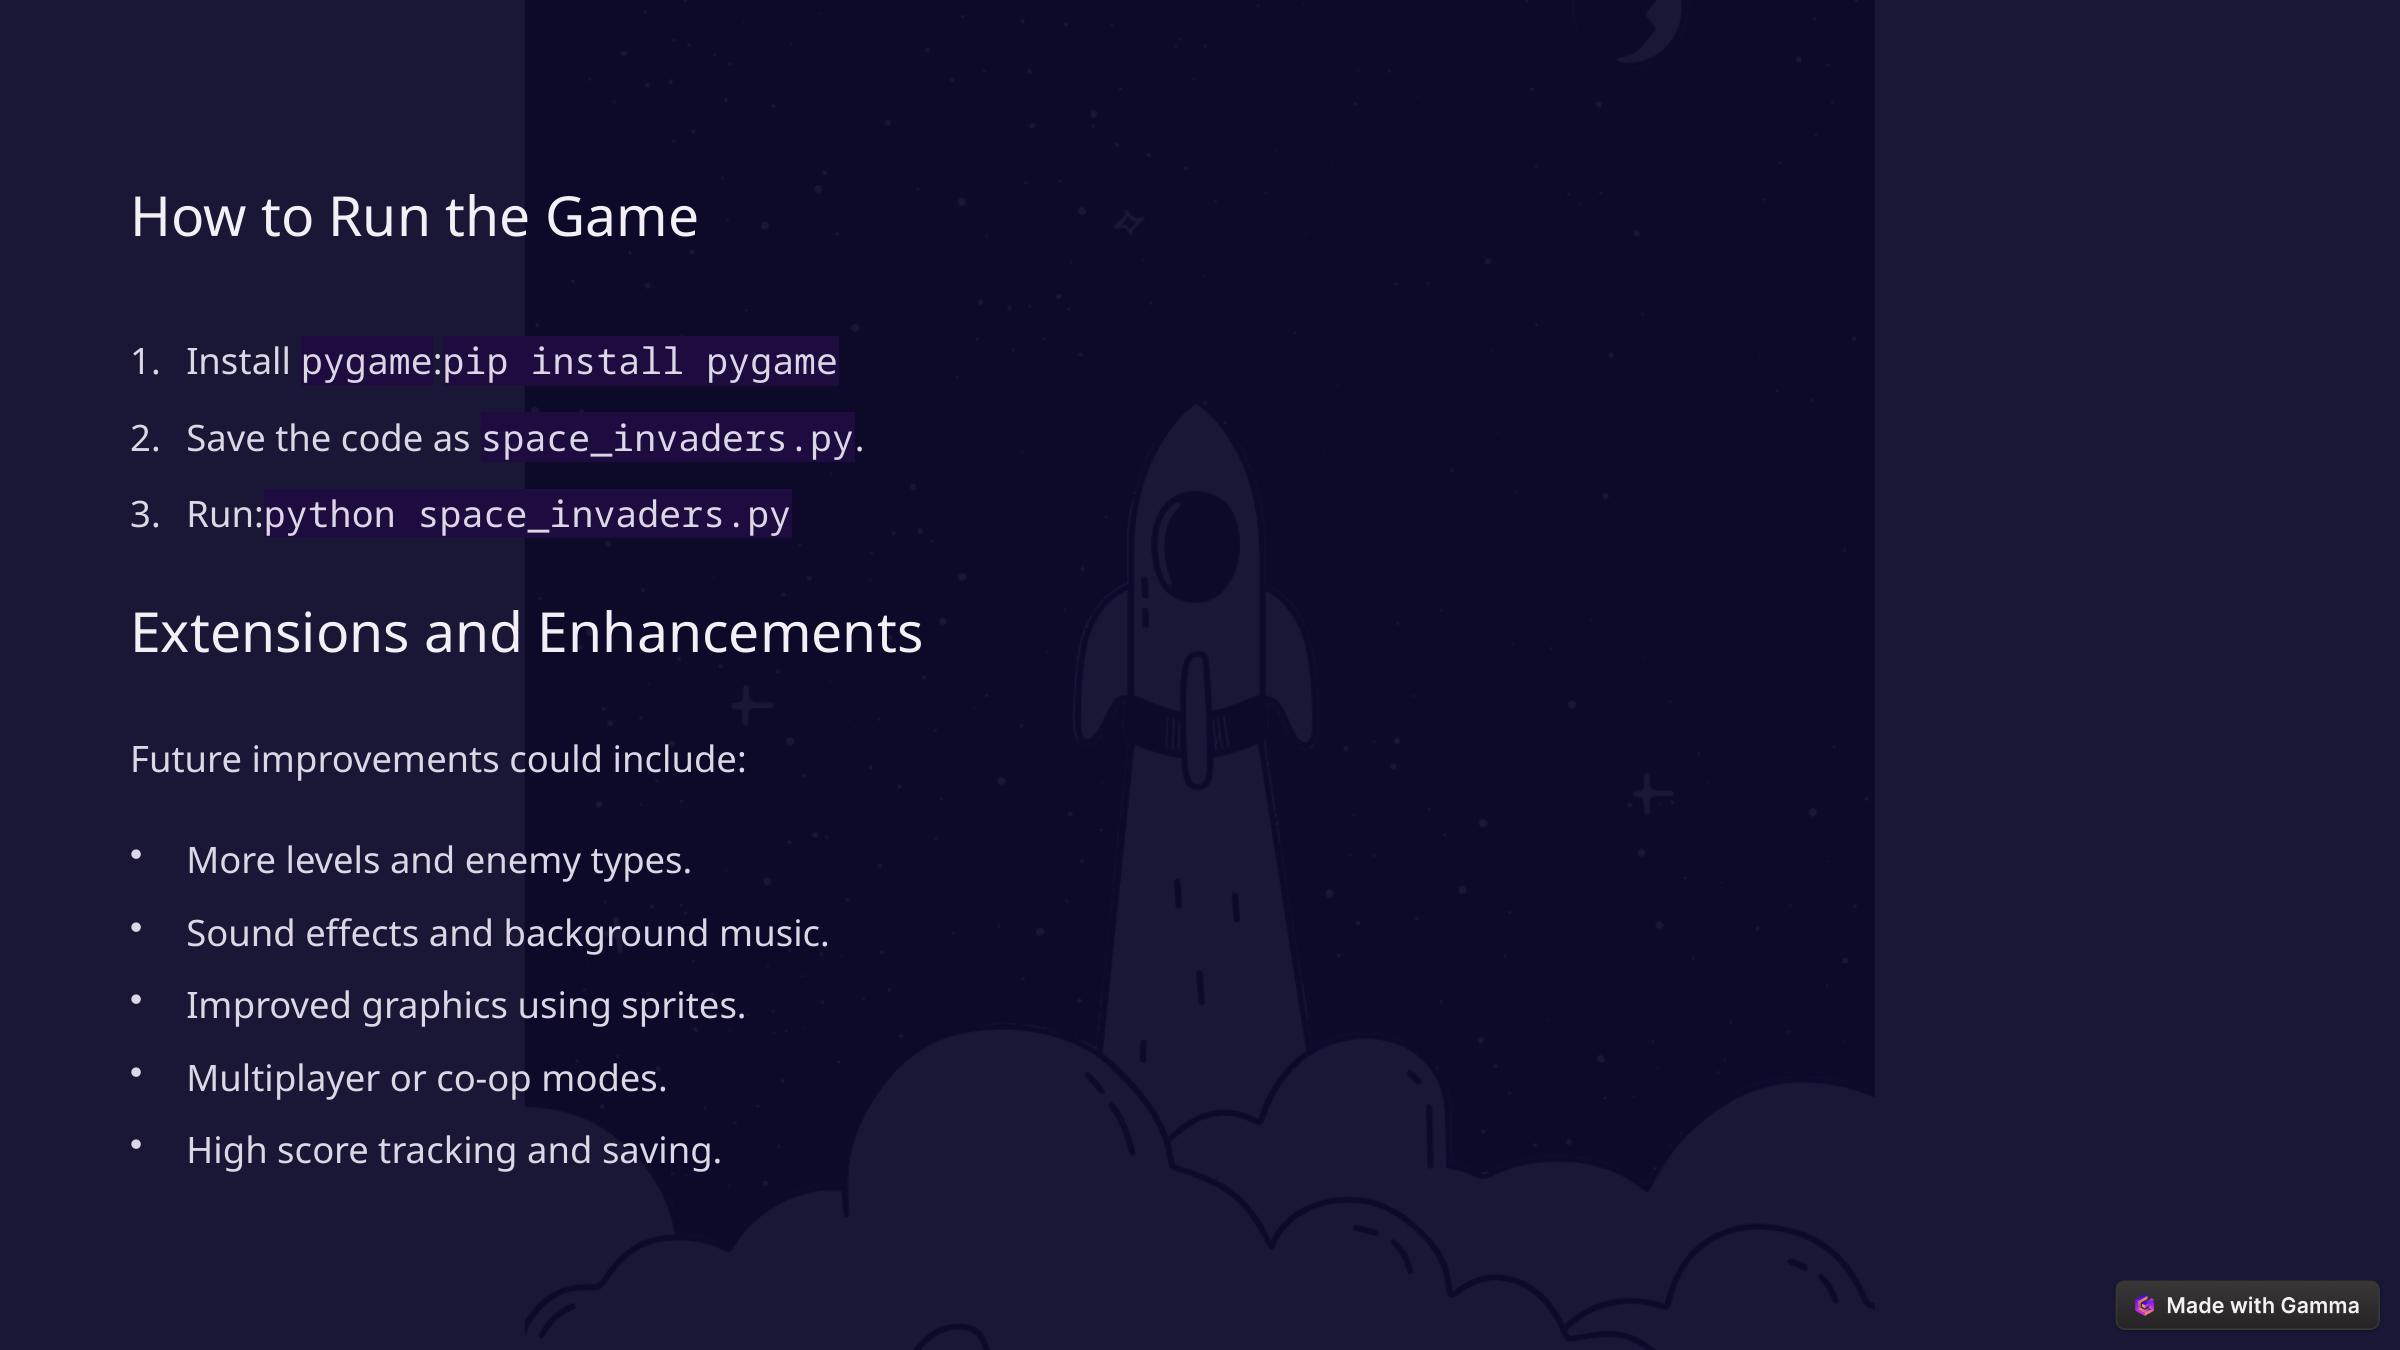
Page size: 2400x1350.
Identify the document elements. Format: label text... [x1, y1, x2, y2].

text_box Multiplayer or co-op modes. [130, 1039, 2270, 1099]
text_box High score tracking and saving. [130, 1111, 2270, 1172]
picture [2106, 1271, 2389, 1339]
text_box Future improvements could include: [130, 720, 2270, 780]
text_box Extensions and Enhancements [130, 594, 998, 665]
text_box Improved graphics using sprites. [130, 966, 2270, 1027]
text_box Install pygame:pip install pygame [130, 322, 2270, 387]
text_box Run:python space_invaders.py [130, 475, 2270, 539]
text_box How to Run the Game [130, 178, 753, 249]
text_box Save the code as space_invaders.py. [130, 399, 2270, 463]
text_box More levels and enemy types. [130, 821, 2270, 881]
text_box Sound effects and background music. [130, 894, 2270, 954]
